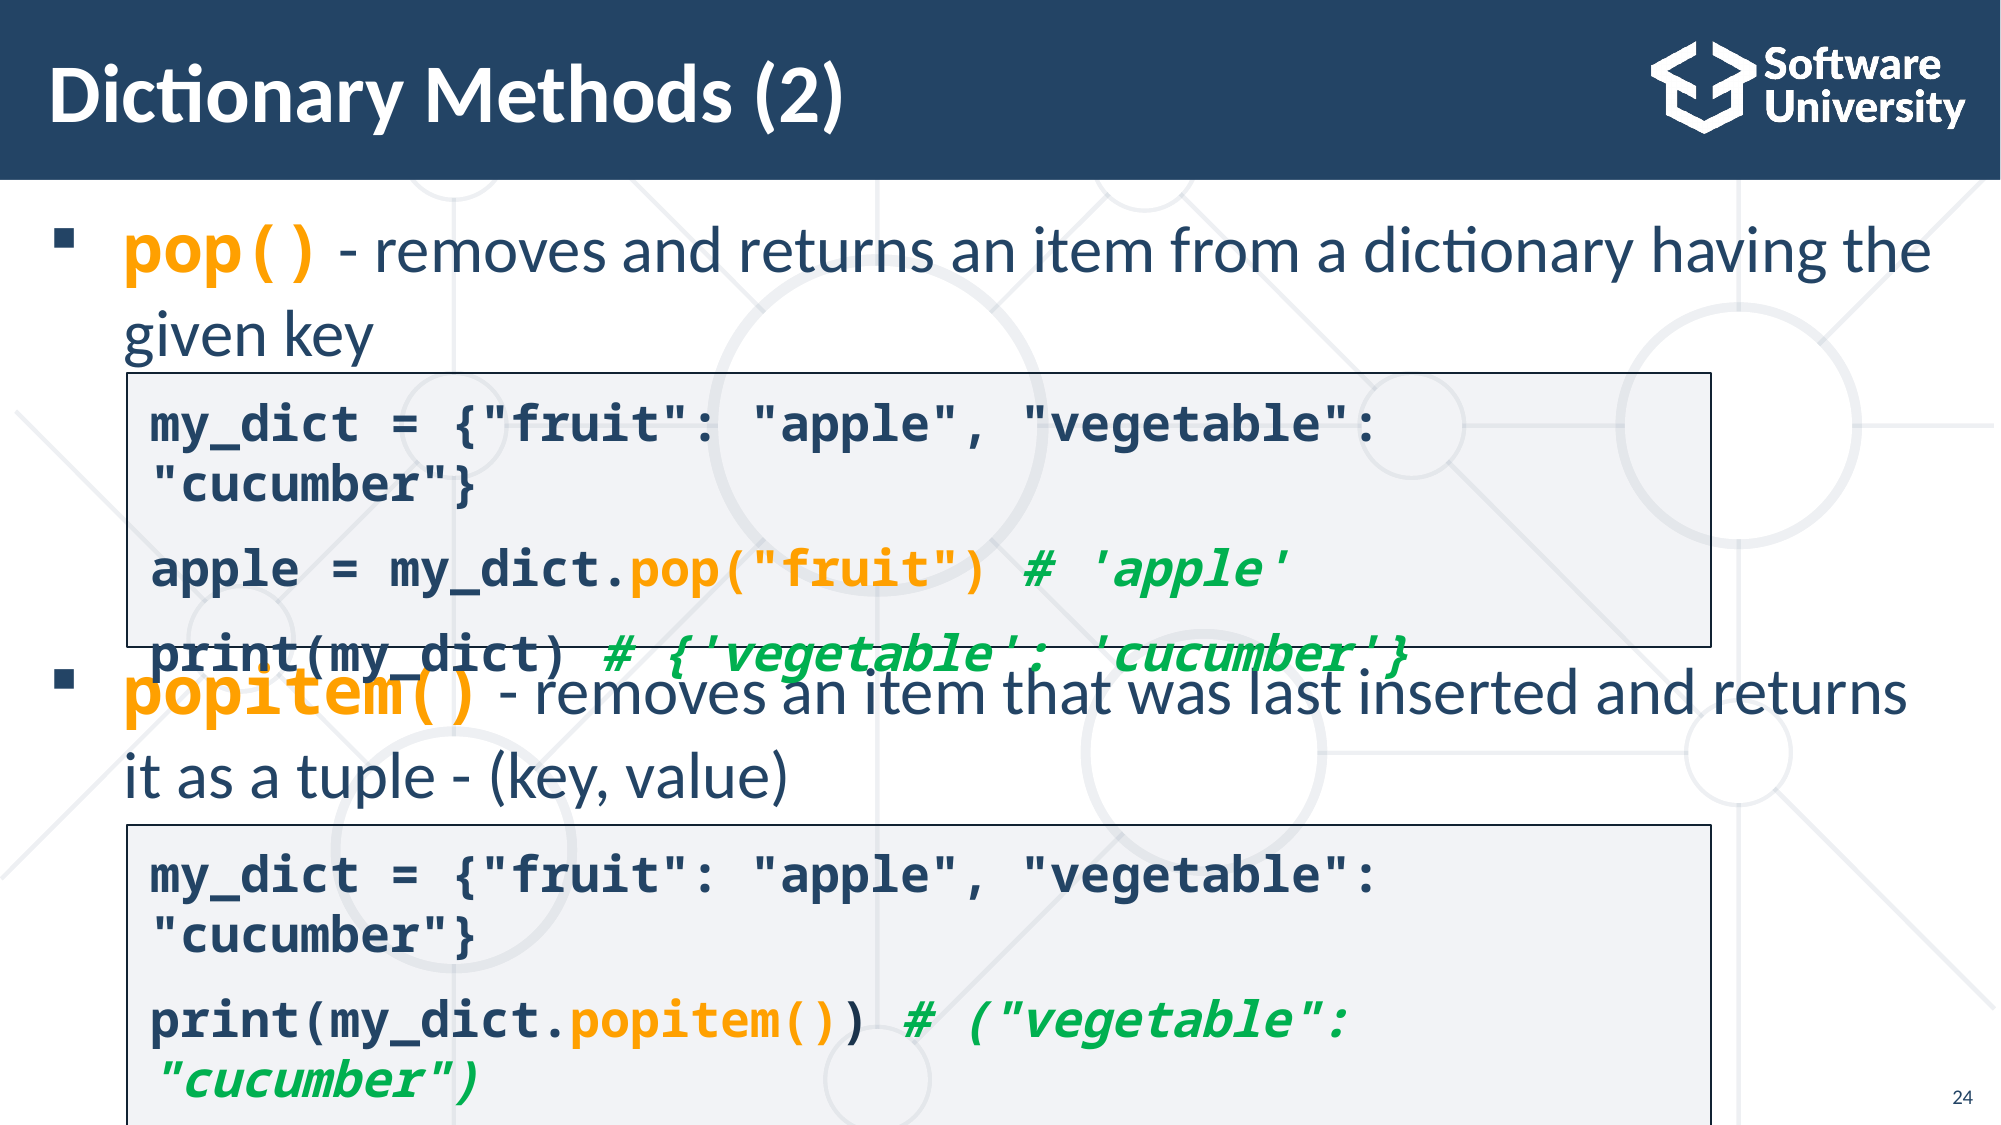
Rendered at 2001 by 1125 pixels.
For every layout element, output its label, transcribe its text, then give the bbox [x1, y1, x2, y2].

list pop() - removes and returns an item from a dictionary having the given key popitem() - removes an item that was last inserted and returns it as a tuple - (key, value) [31, 196, 1969, 1109]
text_box my_dict = {"fruit": "apple", "vegetable": "cucumber"} print(my_dict.popitem()) # ("vegetable": "cucumber") print(my_dict) # {"fruit": 'apple'} [127, 824, 1711, 1125]
picture [1651, 41, 1966, 134]
text_box 24 [1927, 1067, 1989, 1117]
list my_dict = {"fruit": "apple", "vegetable": "cucumber"} apple = my_dict.pop("fruit") # 'apple' print(my_dict) # {'vegetable': 'cucumber'} [126, 372, 1712, 648]
title Dictionary Methods (2) [31, 16, 1625, 162]
